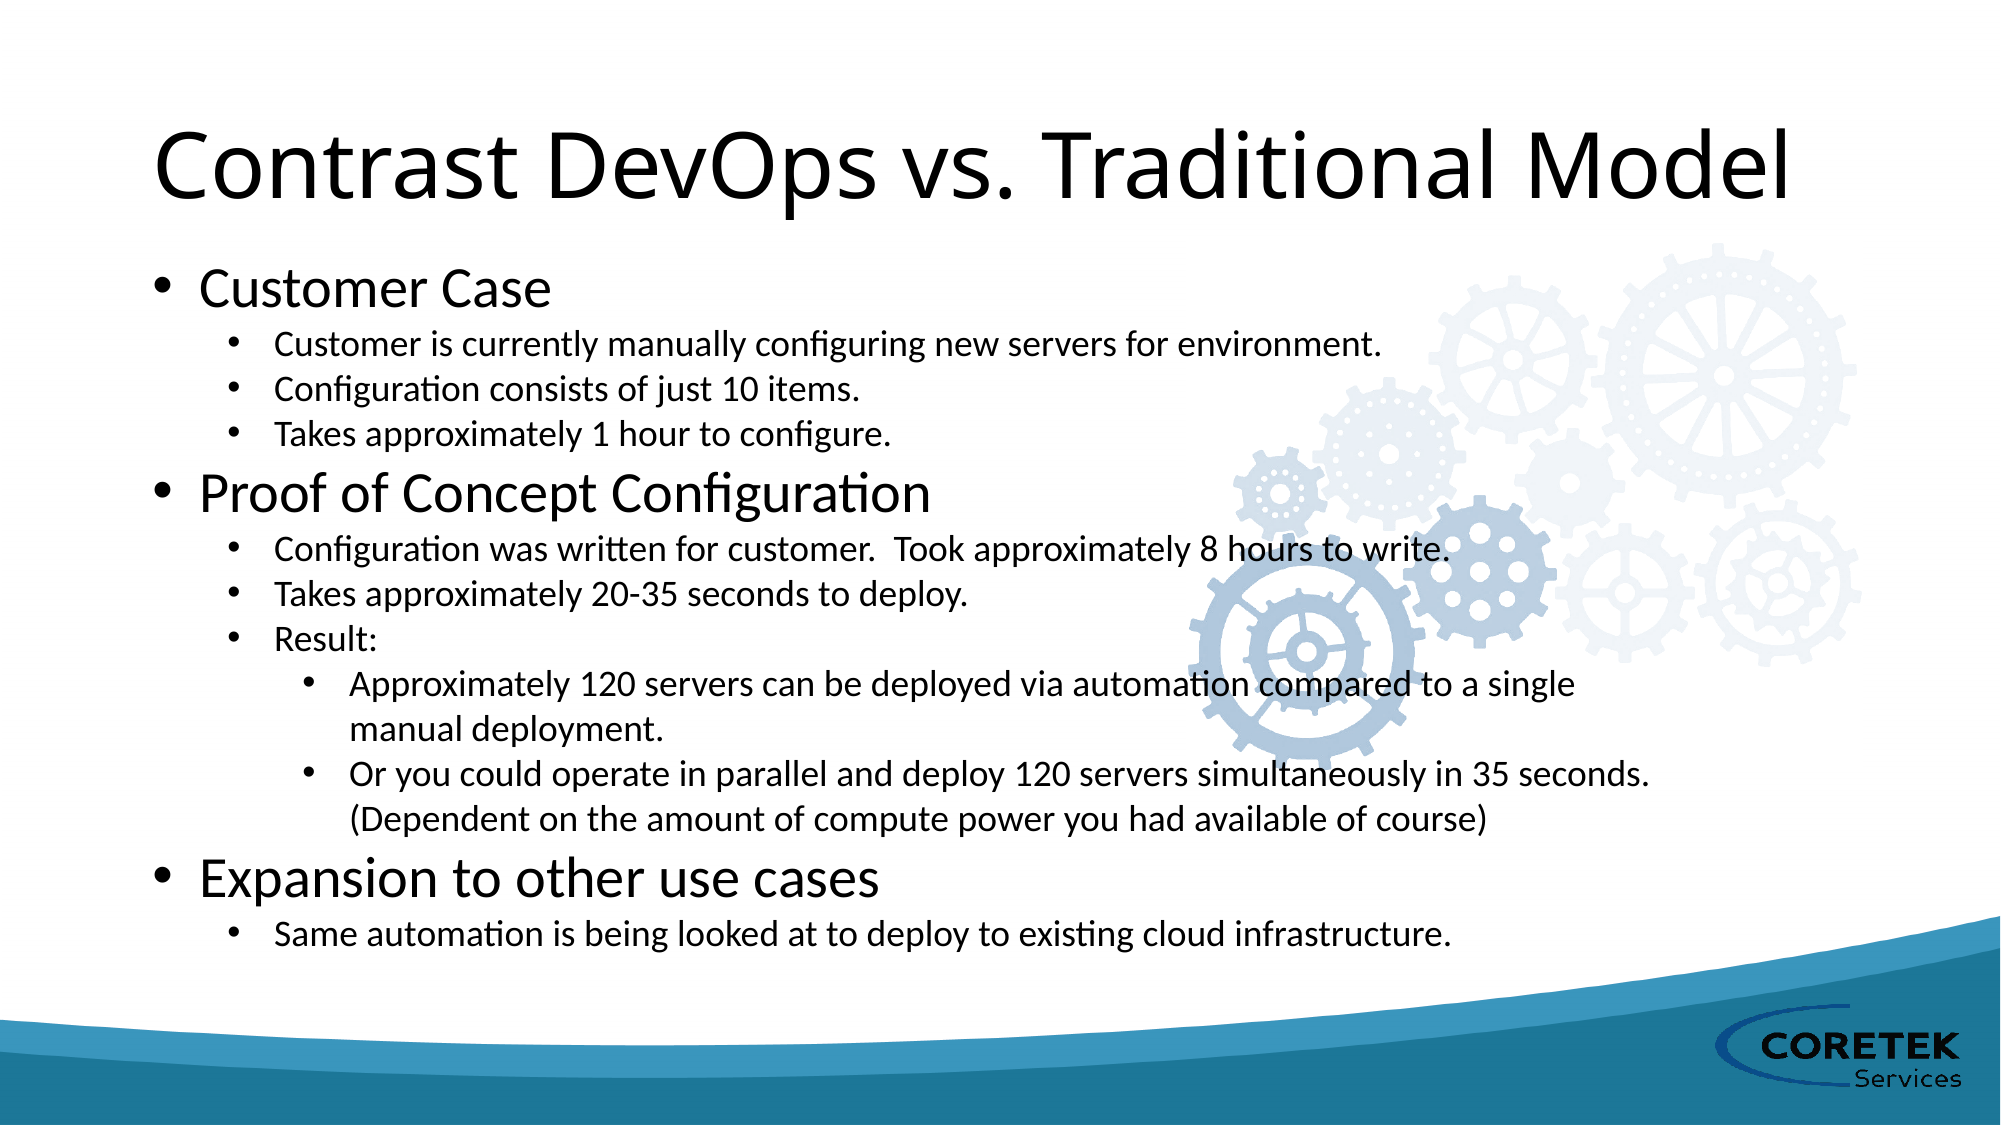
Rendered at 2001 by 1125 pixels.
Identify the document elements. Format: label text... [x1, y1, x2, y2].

text_box Customer Case Customer is currently manually configuring new servers for environment. Configuration consists of just 10 items. Takes approximately 1 hour to configure. Proof of Concept Configuration Configuration was written for customer. Took approximately 8 hours to write. Takes approximately 20-35 seconds to deploy. Result: Approximately 120 servers can be deployed via automation compared to a single manual deployment. Or you could operate in parallel and deploy 120 servers simultaneously in 35 seconds. (Dependent on the amount of compute power you had available of course) Expansion to other use cases Same automation is being looked at to deploy to existing cloud infrastructure. [137, 241, 1703, 1007]
title Contrast DevOps vs. Traditional Model [137, 59, 1863, 241]
picture [0, 0, 2001, 1125]
